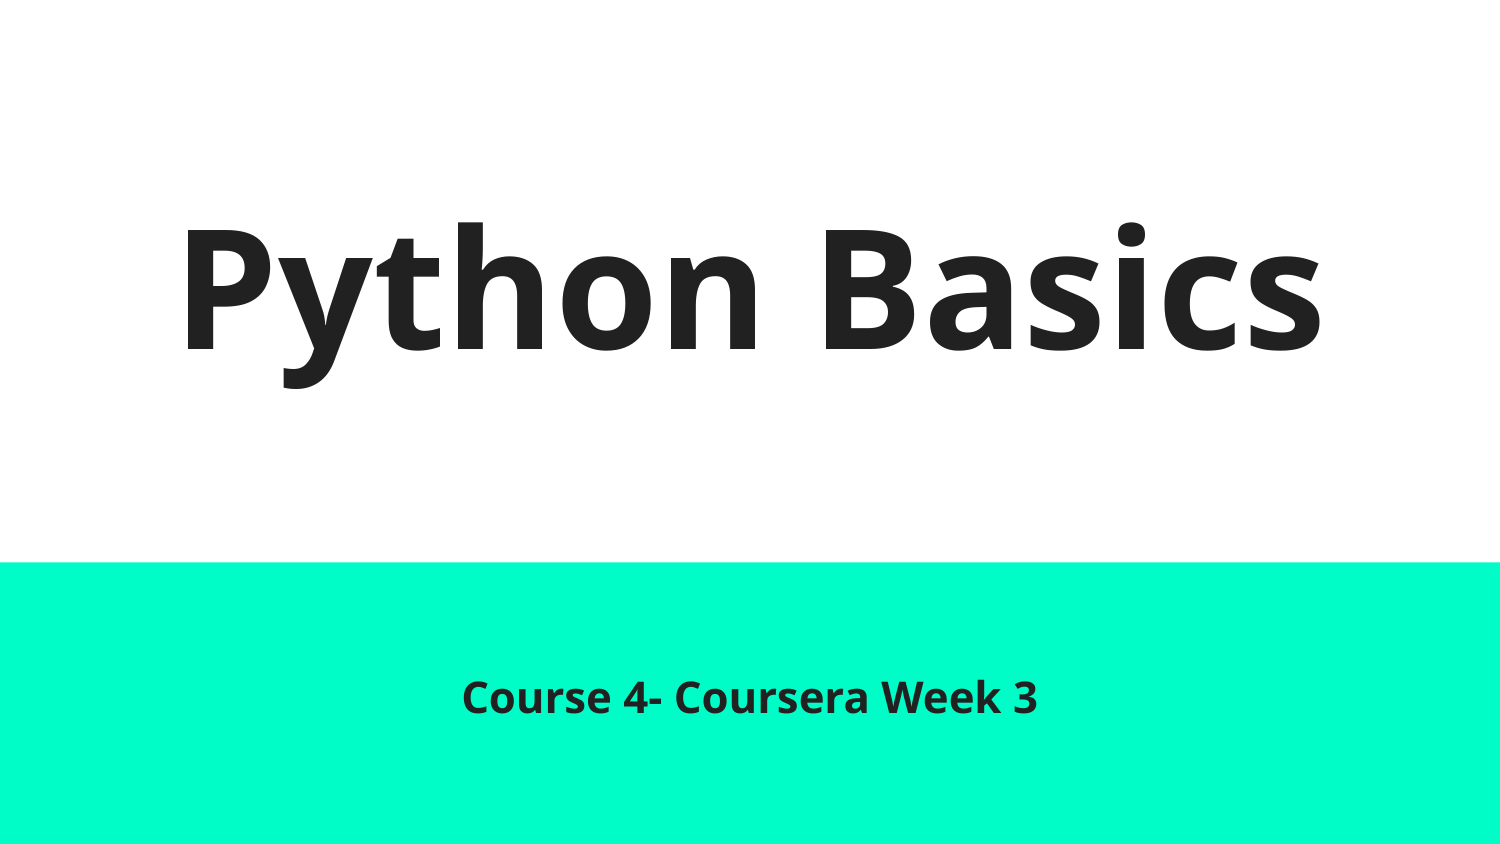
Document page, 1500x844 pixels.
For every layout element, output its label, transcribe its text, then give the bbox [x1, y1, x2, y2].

subtitle Course 4- Coursera Week 3 [51, 638, 1449, 755]
title Python Basics [51, 64, 1449, 506]
